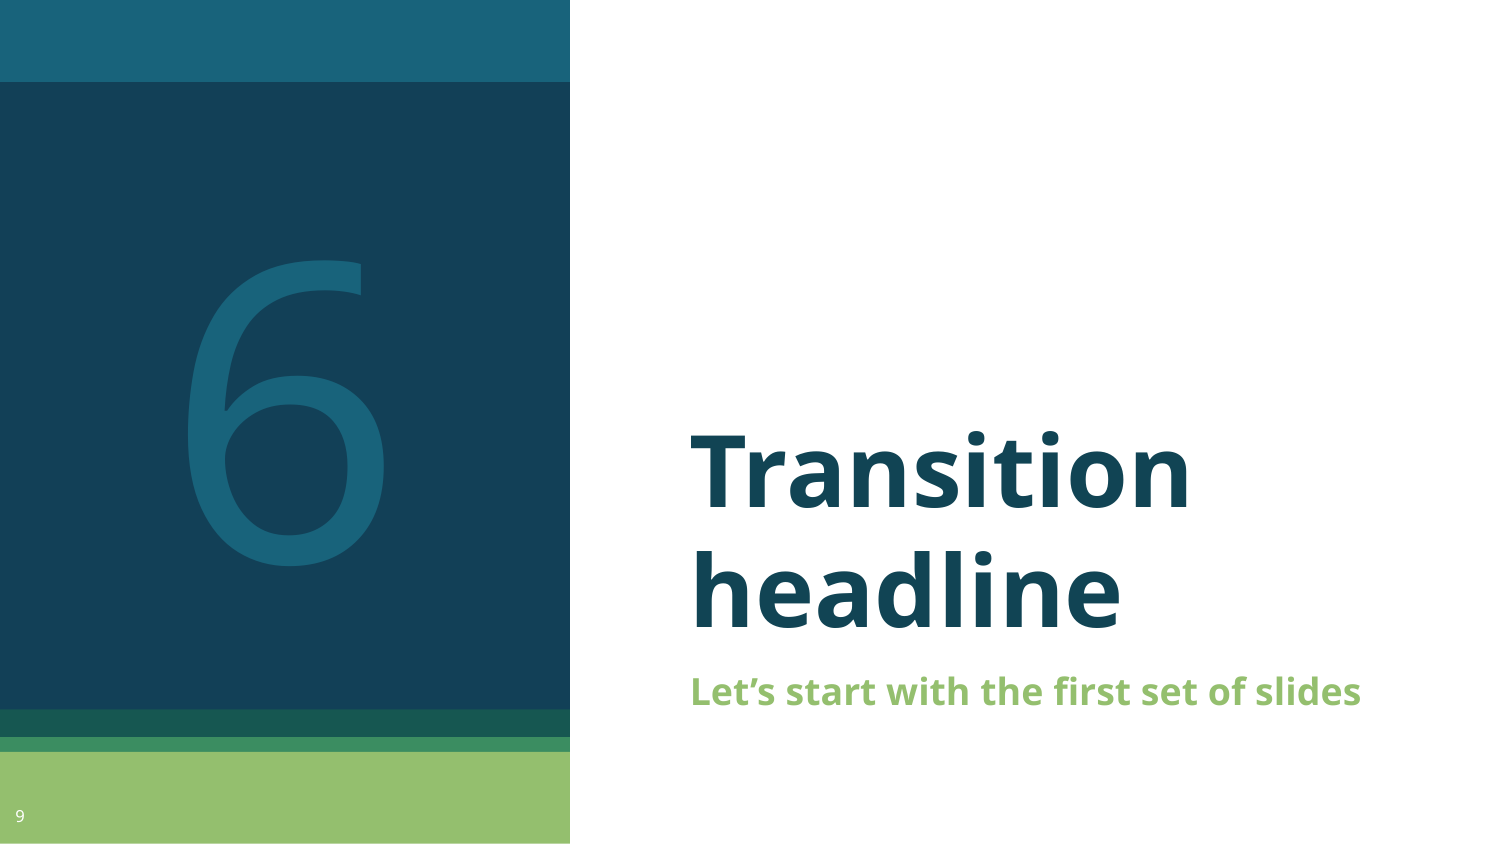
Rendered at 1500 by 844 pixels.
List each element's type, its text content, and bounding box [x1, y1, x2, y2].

slide_number ‹#› [0, 790, 49, 844]
subtitle Let’s start with the first set of slides [674, 653, 1414, 783]
text_box 6 [0, 82, 570, 709]
title Transition headline [674, 472, 1414, 653]
